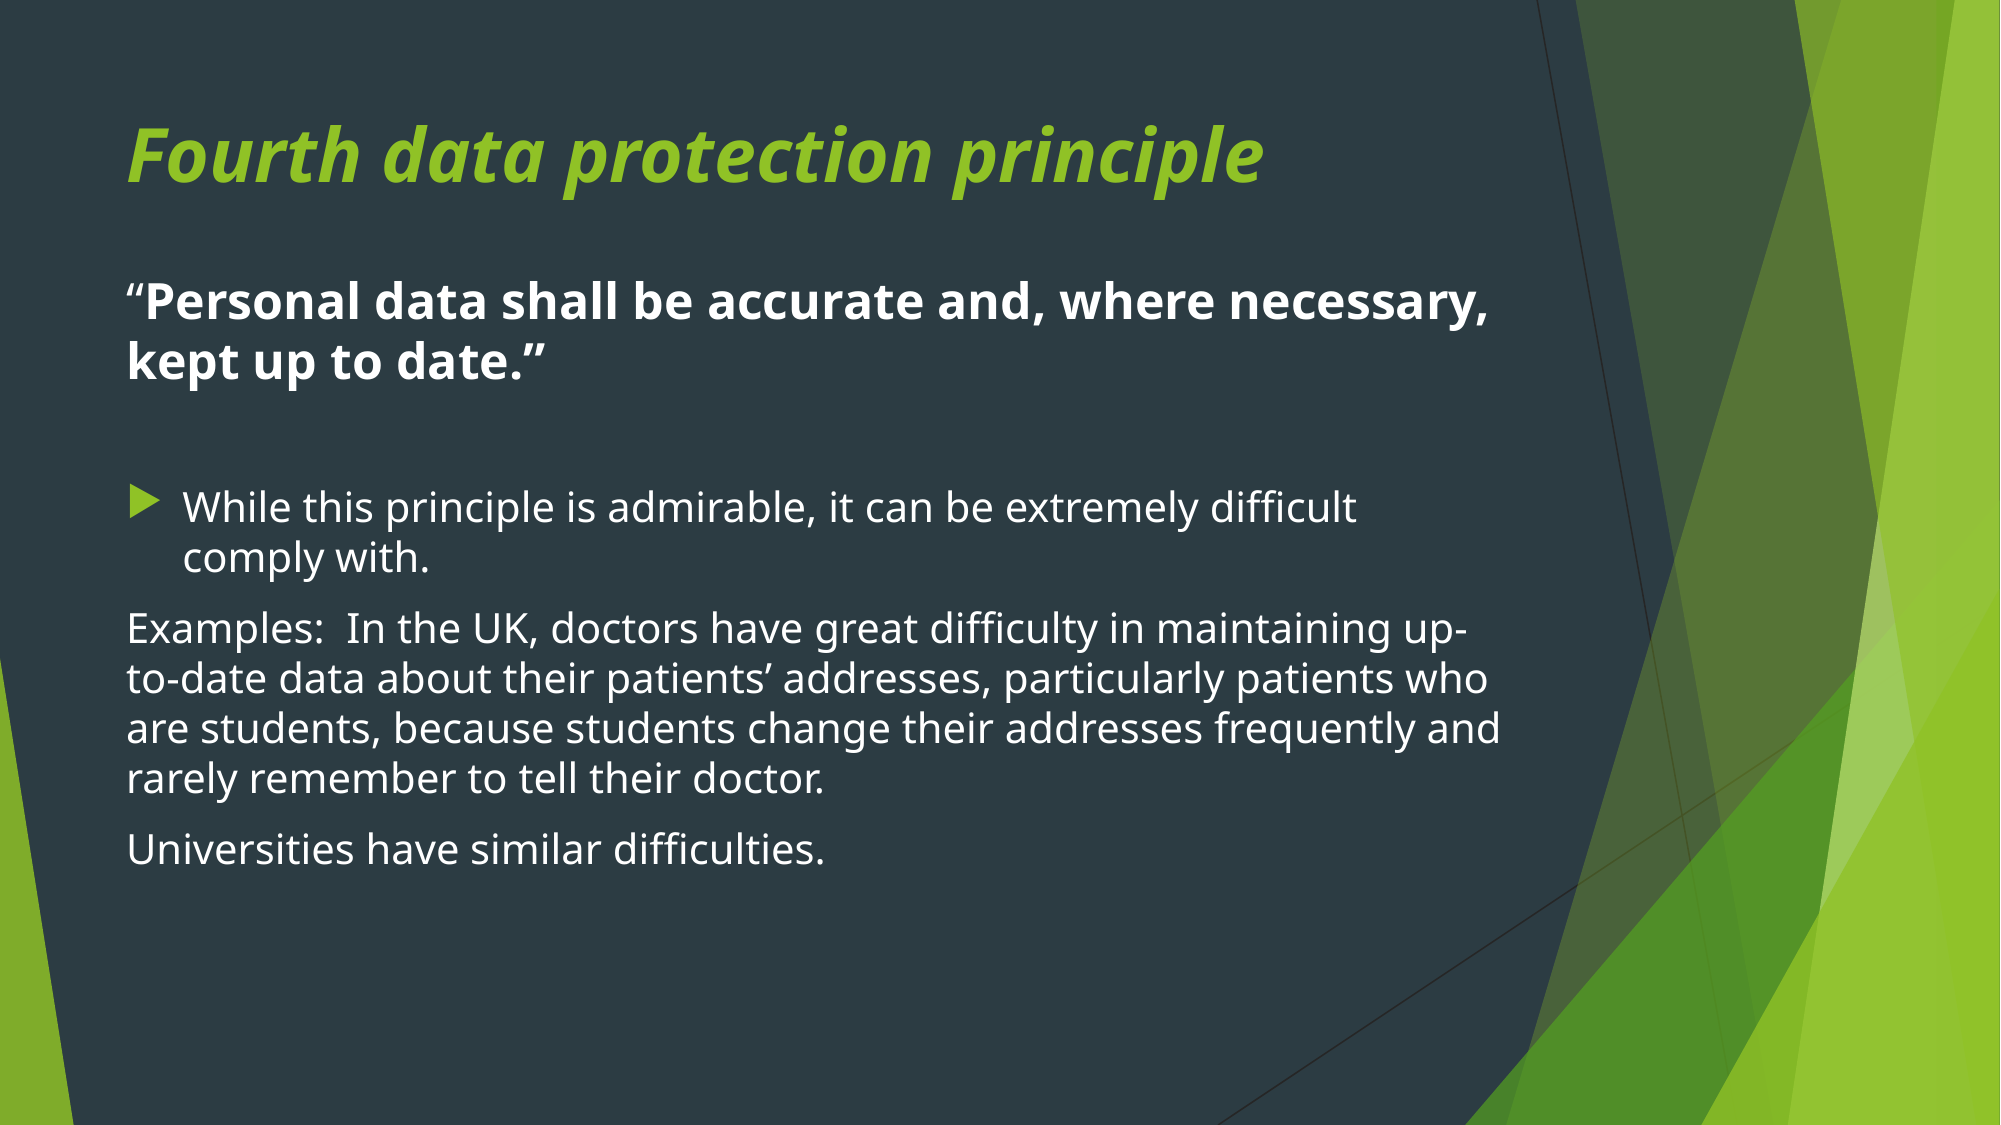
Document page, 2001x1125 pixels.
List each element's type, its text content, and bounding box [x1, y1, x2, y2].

title Fourth data protection principle [110, 99, 1522, 261]
list “Personal data shall be accurate and, where necessary, kept up to date.” While this principle is admirable, it can be extremely difficult comply with. Examples: In the UK, doctors have great difficulty in maintaining up-to-date data about their patients’ addresses, particularly patients who are students, because students change their addresses frequently and rarely remember to tell their doctor. Universities have similar difficulties. [110, 261, 1522, 992]
